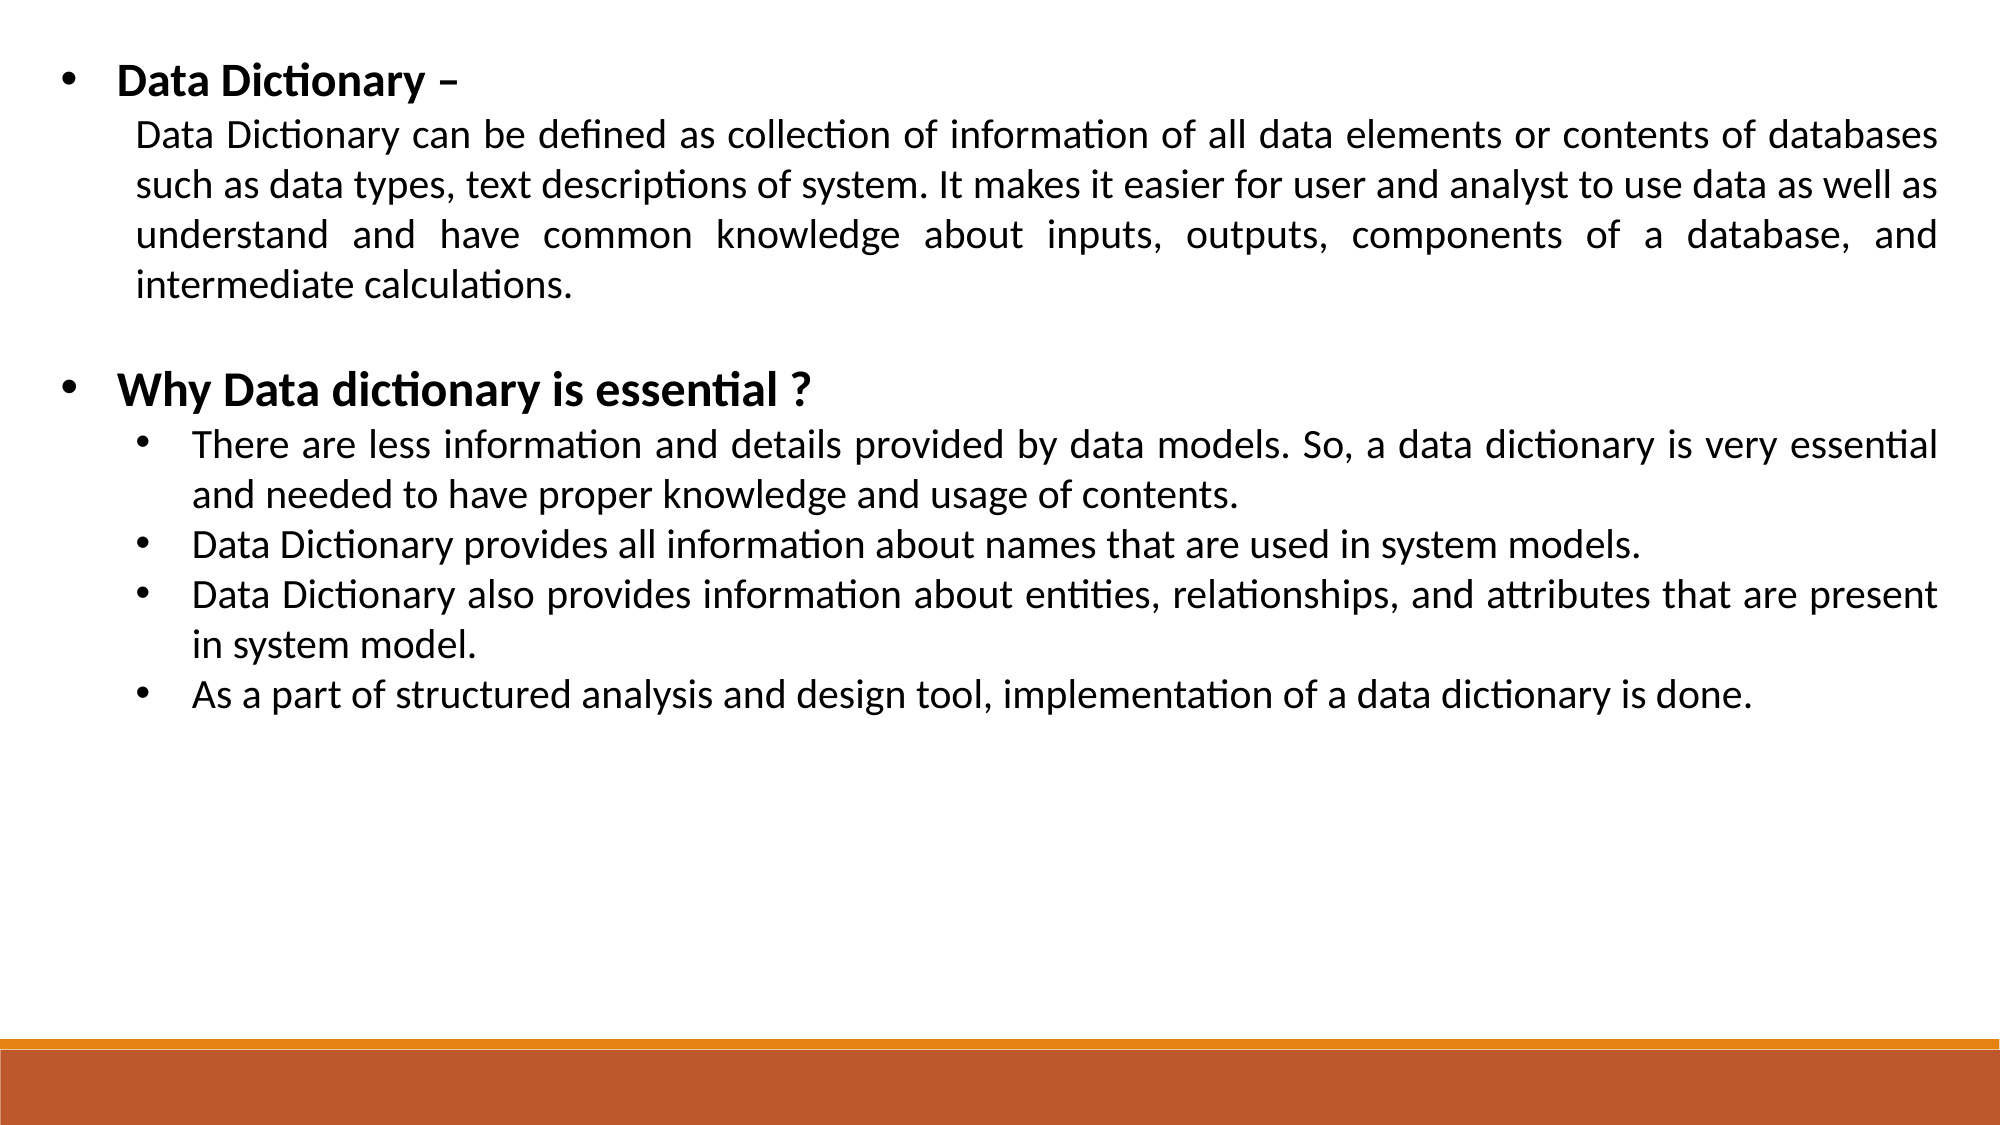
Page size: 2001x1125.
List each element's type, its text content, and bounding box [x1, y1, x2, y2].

text_box Data Dictionary – Data Dictionary can be defined as collection of information of all data elements or contents of databases such as data types, text descriptions of system. It makes it easier for user and analyst to use data as well as understand and have common knowledge about inputs, outputs, components of a database, and intermediate calculations. Why Data dictionary is essential ? There are less information and details provided by data models. So, a data dictionary is very essential and needed to have proper knowledge and usage of contents. Data Dictionary provides all information about names that are used in system models. Data Dictionary also provides information about entities, relationships, and attributes that are present in system model. As a part of structured analysis and design tool, implementation of a data dictionary is done. [45, 41, 1955, 725]
